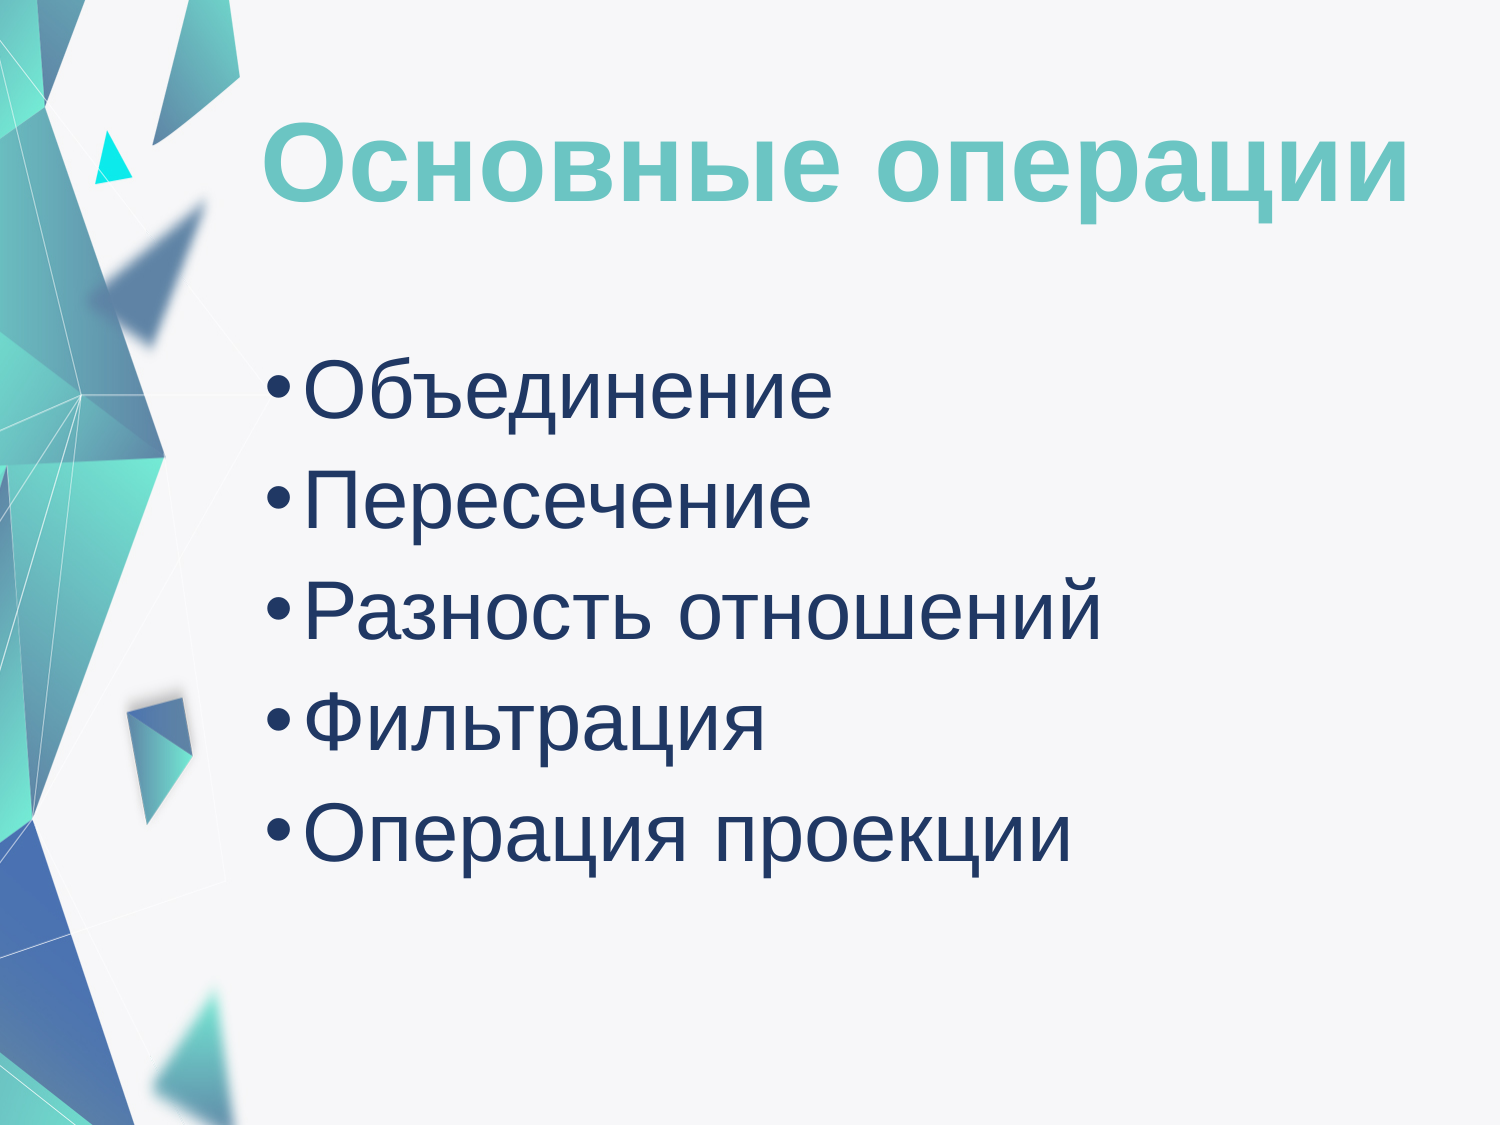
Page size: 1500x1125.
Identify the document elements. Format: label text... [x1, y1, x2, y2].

list Объединение Пересечение Разность отношений Фильтрация Операция проекции [249, 338, 1225, 1053]
title Основные операции [189, 128, 1484, 292]
picture [0, 0, 1500, 1125]
